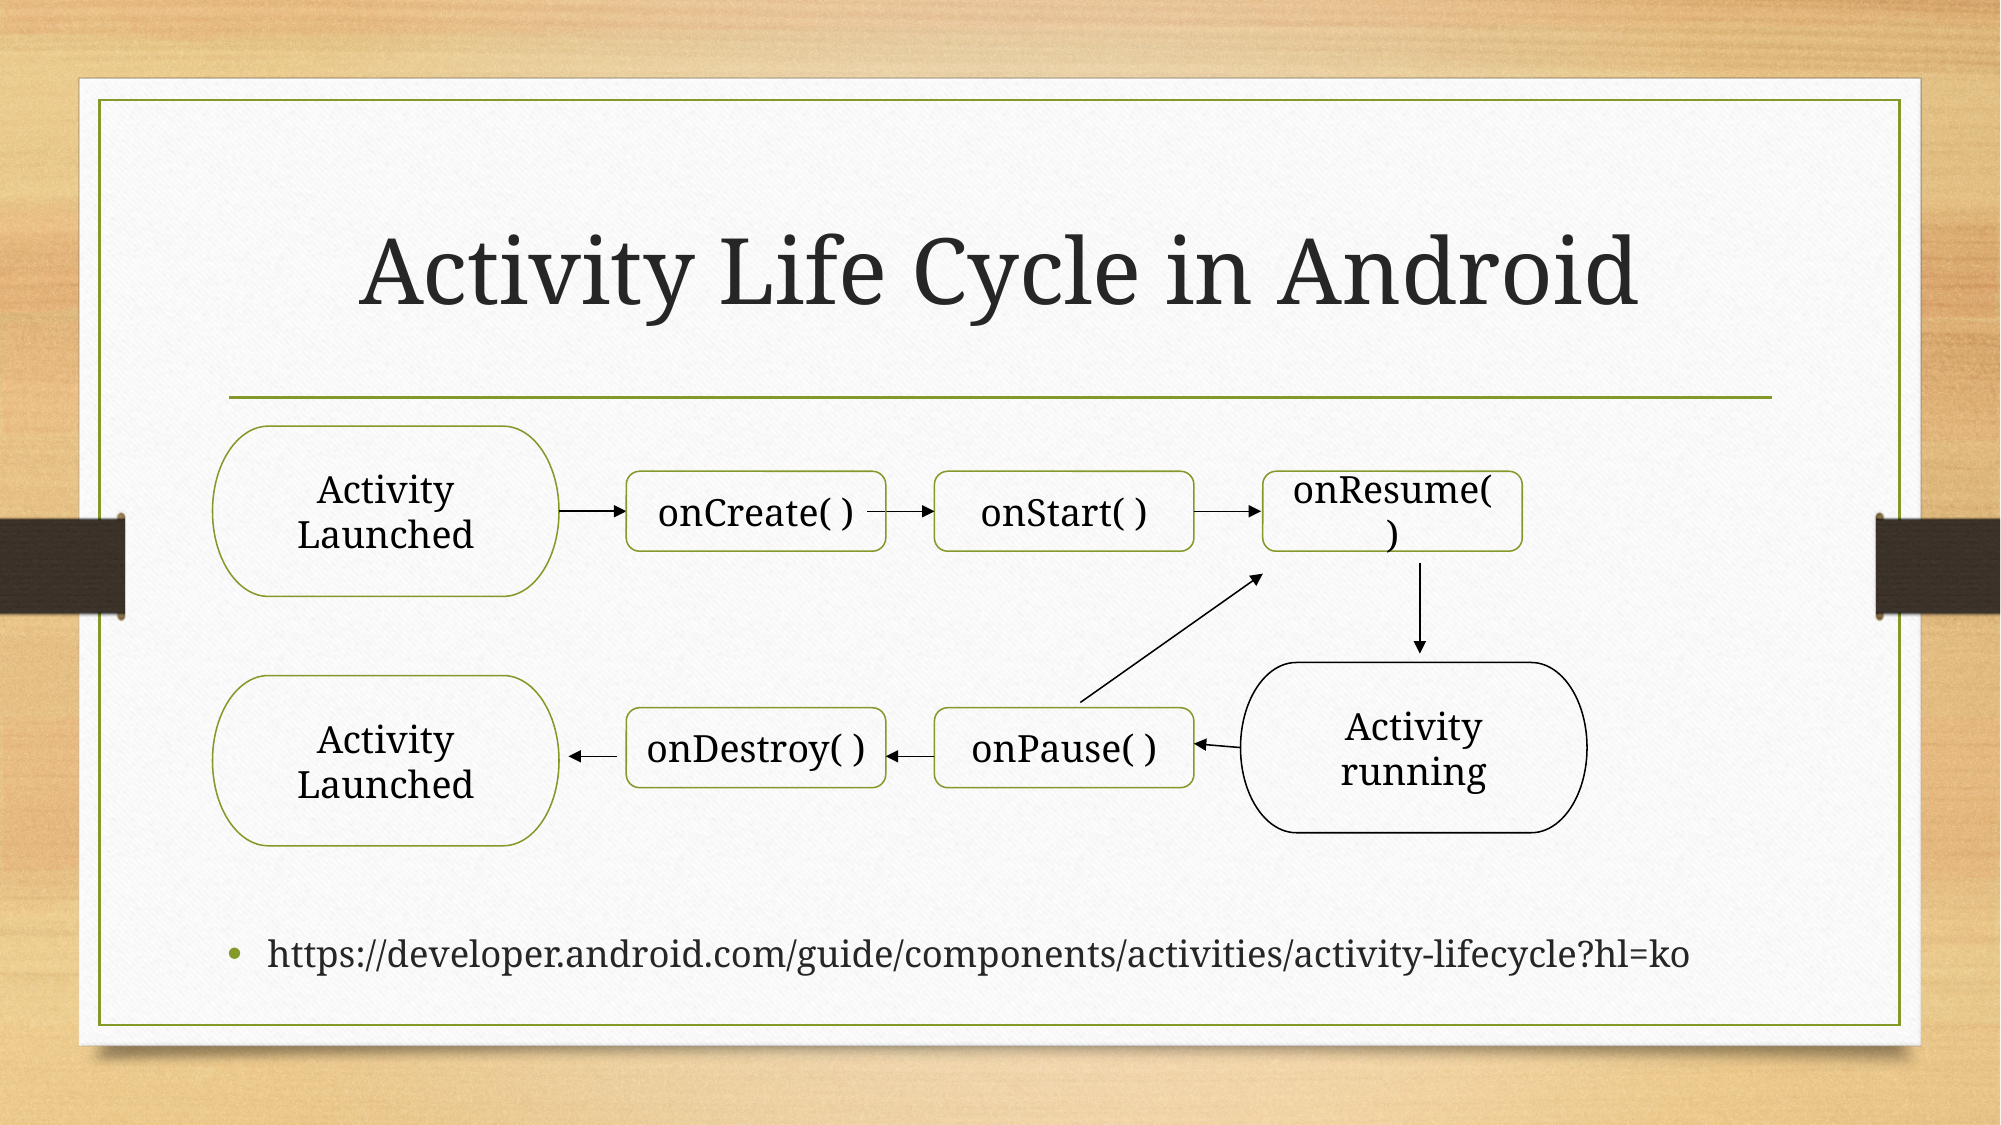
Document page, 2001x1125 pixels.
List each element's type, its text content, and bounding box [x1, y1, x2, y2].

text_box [1080, 573, 1264, 703]
text_box onStart( ) [933, 470, 1195, 552]
title Activity Life Cycle in Android [212, 161, 1788, 375]
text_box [1193, 743, 1241, 748]
text_box Activity Launched [211, 674, 560, 847]
text_box onDestroy( ) [625, 706, 887, 789]
text_box onResume( ) [1261, 470, 1524, 552]
text_box Activity running [1239, 661, 1588, 834]
list https://developer.android.com/guide/components/activities/activity-lifecycle?hl=ko [212, 923, 1788, 1004]
text_box onPause( ) [933, 706, 1195, 789]
text_box Activity Launched [211, 425, 560, 598]
text_box onCreate( ) [625, 470, 887, 552]
picture [0, 0, 2001, 1125]
